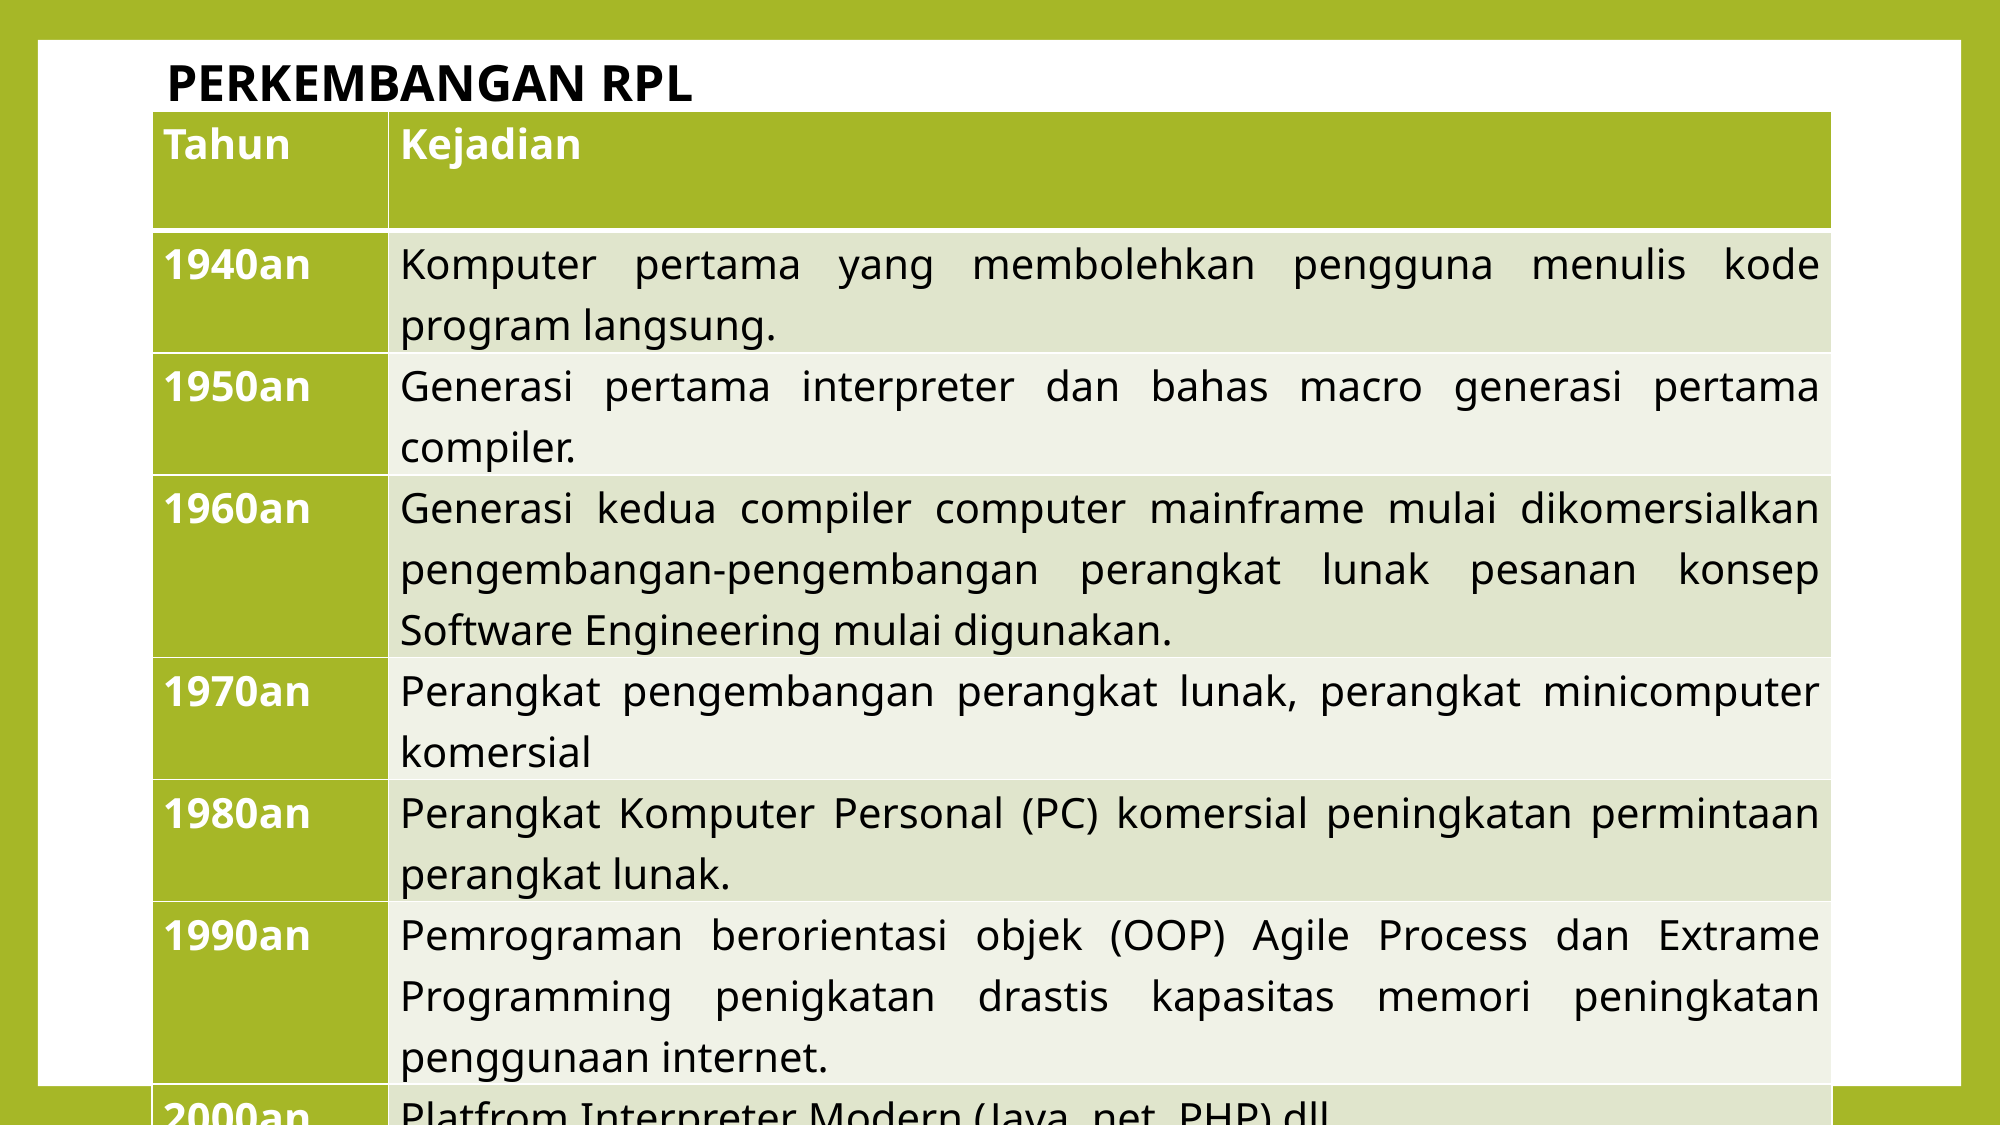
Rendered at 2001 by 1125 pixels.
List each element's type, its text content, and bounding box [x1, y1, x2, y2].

table_cell Generasi kedua compiler computer mainframe mulai dikomersialkan pengembangan-pengembangan perangkat lunak pesanan konsep Software Engineering mulai digunakan. [389, 476, 1831, 657]
table_header Tahun [153, 119, 388, 228]
table_cell Generasi pertama interpreter dan bahas macro generasi pertama compiler. [389, 354, 1831, 474]
text_box PERKEMBANGAN RPL [151, 43, 1152, 119]
table_cell 2000an [153, 1085, 388, 1125]
table_cell 1940an [153, 233, 388, 352]
table_cell 1950an [153, 354, 388, 474]
table_cell 1960an [153, 476, 388, 657]
table_cell 1970an [153, 658, 388, 779]
table_cell Komputer pertama yang membolehkan pengguna menulis kode program langsung. [389, 233, 1831, 352]
table_cell 1980an [153, 780, 388, 901]
table_cell Perangkat Komputer Personal (PC) komersial peningkatan permintaan perangkat lunak. [389, 780, 1831, 901]
table_header Kejadian [389, 112, 1831, 228]
table_cell Pemrograman berorientasi objek (OOP) Agile Process dan Extrame Programming penigkatan drastis kapasitas memori peningkatan penggunaan internet. [389, 902, 1831, 1083]
table_cell Perangkat pengembangan perangkat lunak, perangkat minicomputer komersial [389, 658, 1831, 779]
table_cell 1990an [153, 902, 388, 1083]
table_cell Platfrom Interpreter Modern (Java, net, PHP) dll [389, 1085, 1831, 1125]
